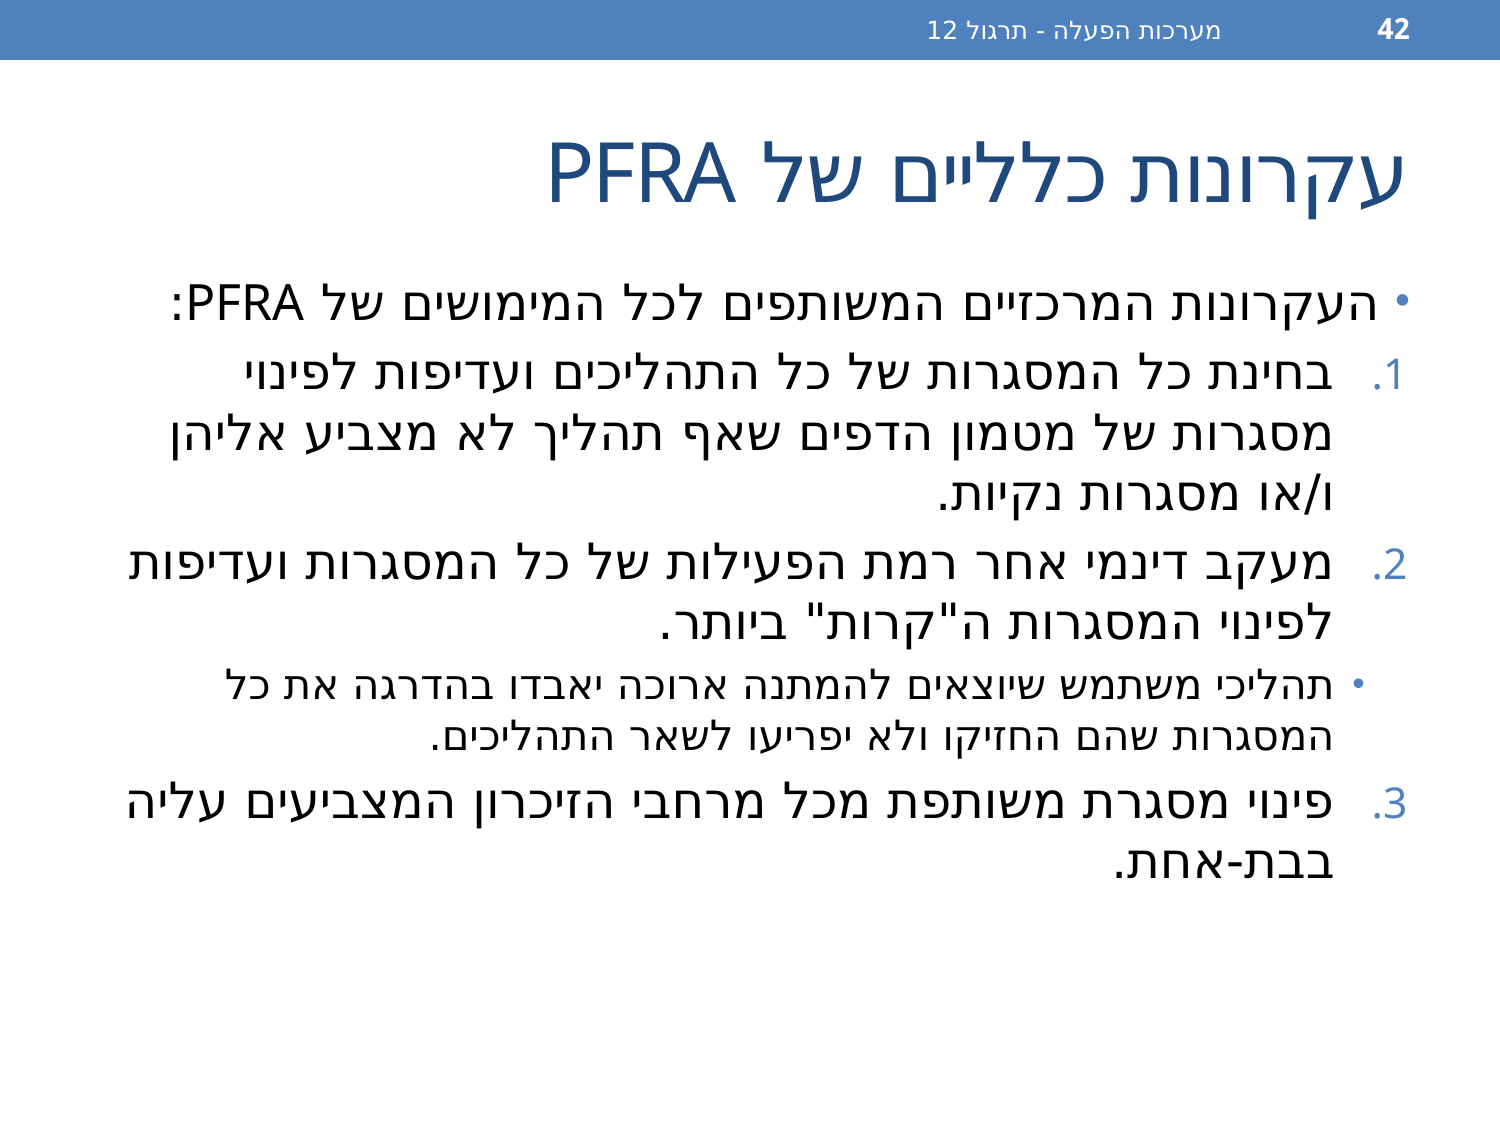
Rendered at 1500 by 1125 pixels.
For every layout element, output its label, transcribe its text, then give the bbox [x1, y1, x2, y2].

title עקרונות כלליים של PFRA [75, 87, 1425, 250]
slide_number 42 [1250, 3, 1425, 57]
footer מערכות הפעלה - תרגול 12 [562, 3, 1238, 57]
list העקרונות המרכזיים המשותפים לכל המימושים של PFRA: בחינת כל המסגרות של כל התהליכים ועדיפות לפינוי מסגרות של מטמון הדפים שאף תהליך לא מצביע אליהן ו/או מסגרות נקיות. מעקב דינמי אחר רמת הפעילות של כל המסגרות ועדיפות לפינוי המסגרות ה"קרות" ביותר. תהליכי משתמש שיוצאים להמתנה ארוכה יאבדו בהדרגה את כל המסגרות שהם החזיקו ולא יפריעו לשאר התהליכים. פינוי מסגרת משותפת מכל מרחבי הזיכרון המצביעים עליה בבת-אחת. [75, 262, 1425, 1063]
